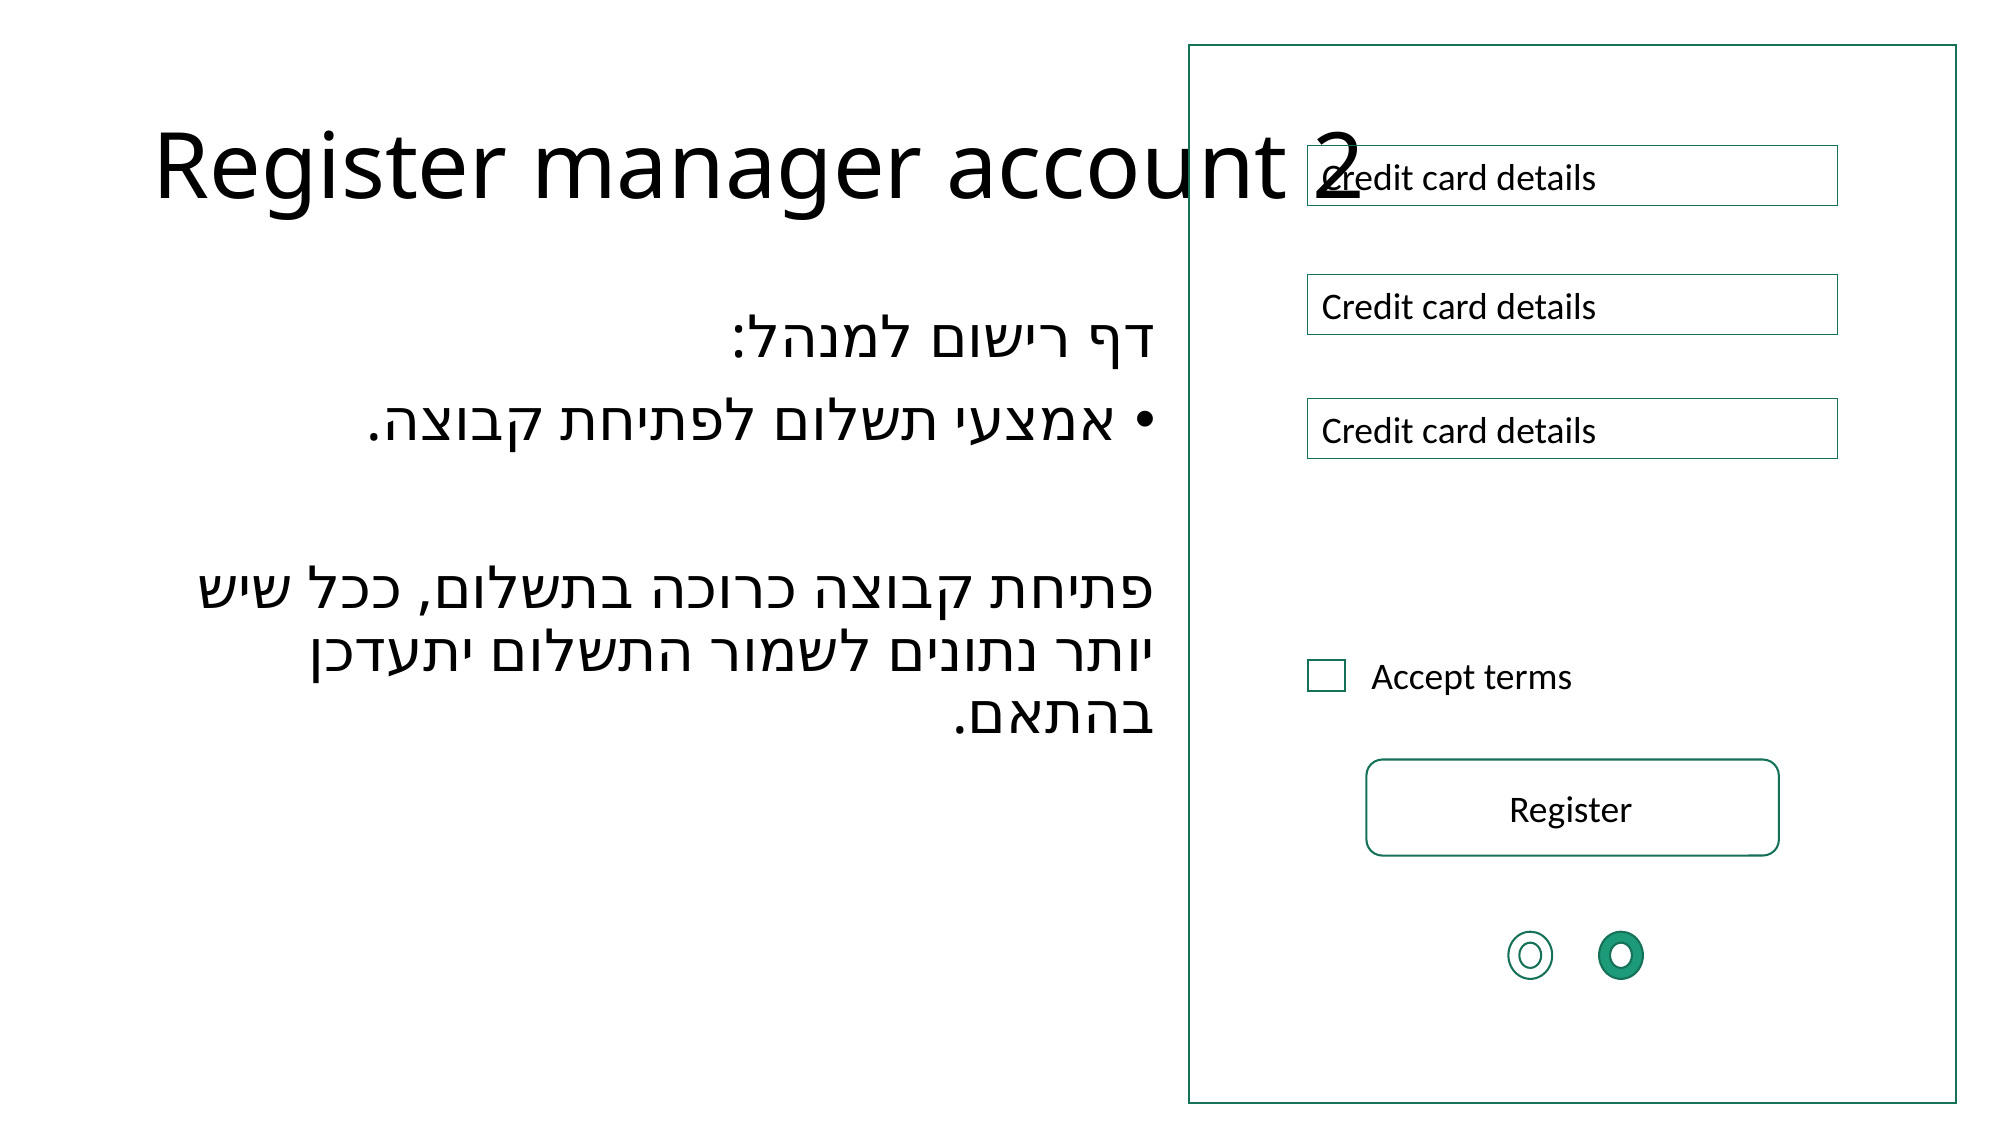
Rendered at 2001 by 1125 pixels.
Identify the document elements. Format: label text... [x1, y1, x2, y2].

title Register manager account 2 [137, 59, 1188, 278]
text_box jsas [1365, 758, 1780, 857]
text_box Credit card details [1307, 398, 1838, 459]
list דף רישום למנהל: אמצעי תשלום לפתיחת קבוצה. פתיחת קבוצה כרוכה בתשלום, ככל שיש יותר נתונים לשמור התשלום יתעדכן בהתאם. [137, 299, 1171, 1021]
text_box [1507, 930, 1554, 980]
text_box Register [1422, 777, 1720, 837]
text_box [1188, 44, 1957, 1104]
text_box Credit card details [1307, 145, 1838, 206]
text_box [1598, 930, 1644, 980]
text_box [1307, 659, 1346, 692]
text_box Credit card details [1307, 274, 1838, 335]
text_box Accept terms [1356, 644, 1811, 704]
